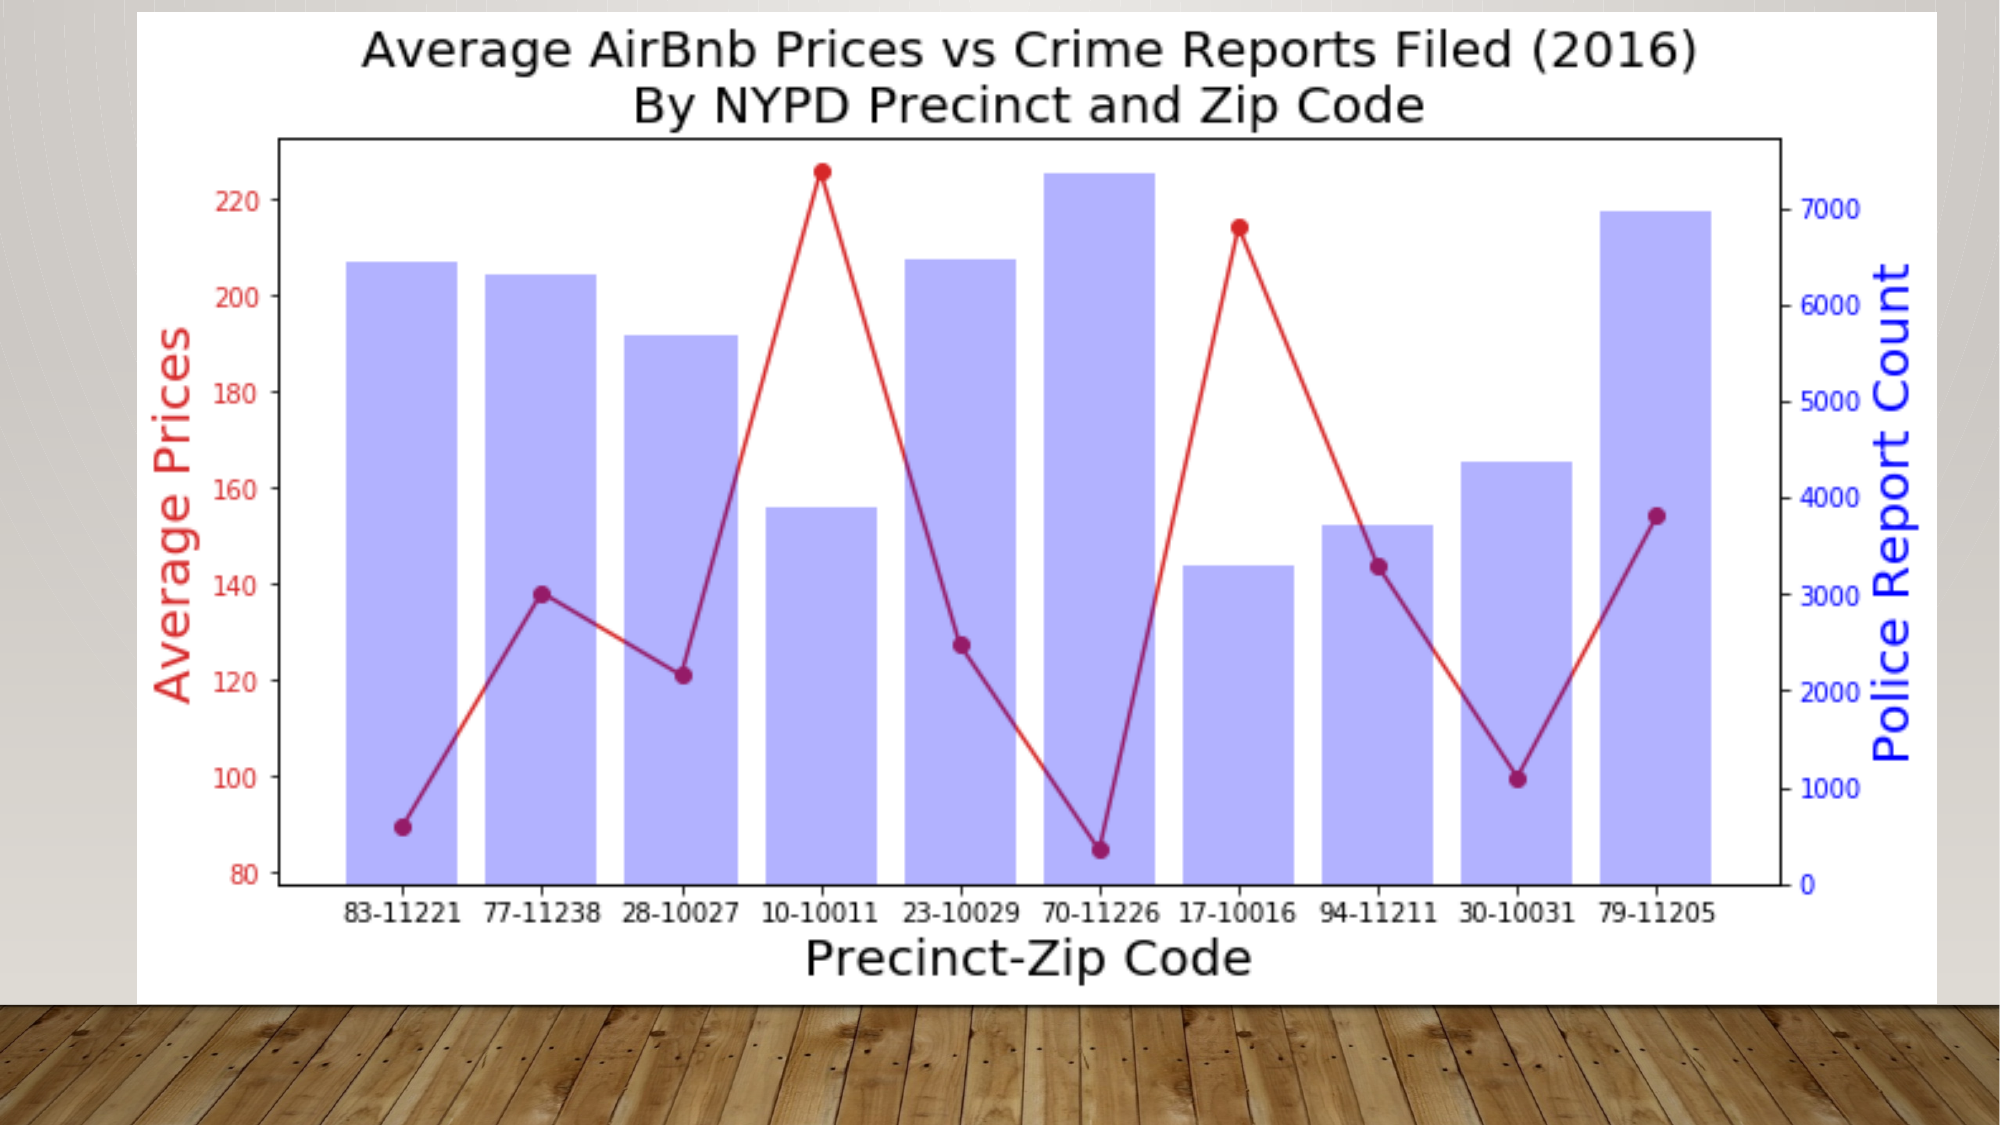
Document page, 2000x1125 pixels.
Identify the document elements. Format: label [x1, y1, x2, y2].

list [136, 12, 1938, 1004]
picture [0, 1005, 2000, 1125]
